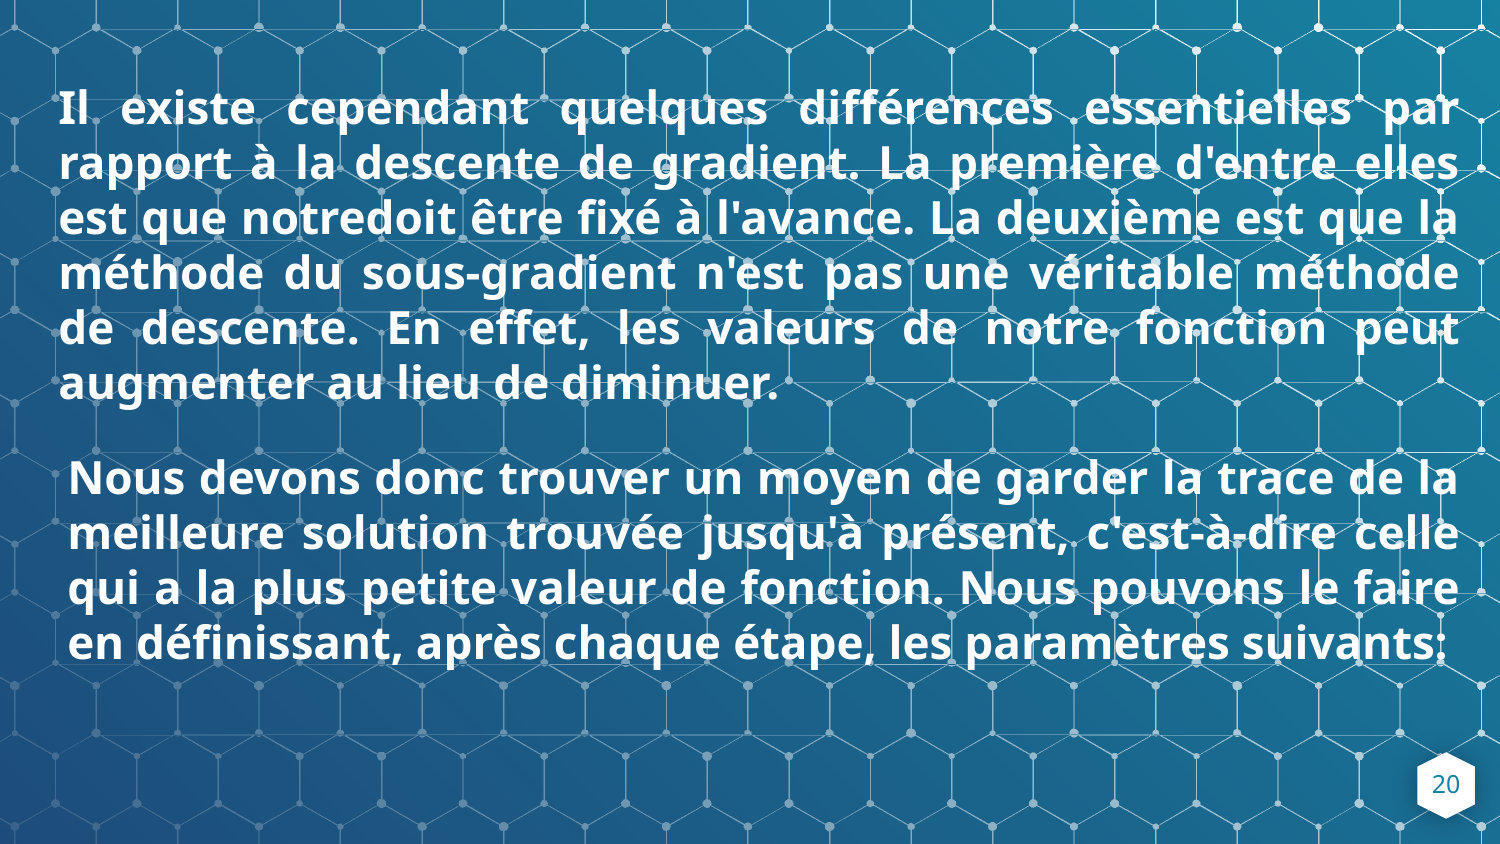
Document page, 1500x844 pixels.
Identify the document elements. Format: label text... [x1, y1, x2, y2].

slide_number 20 [1417, 752, 1475, 819]
